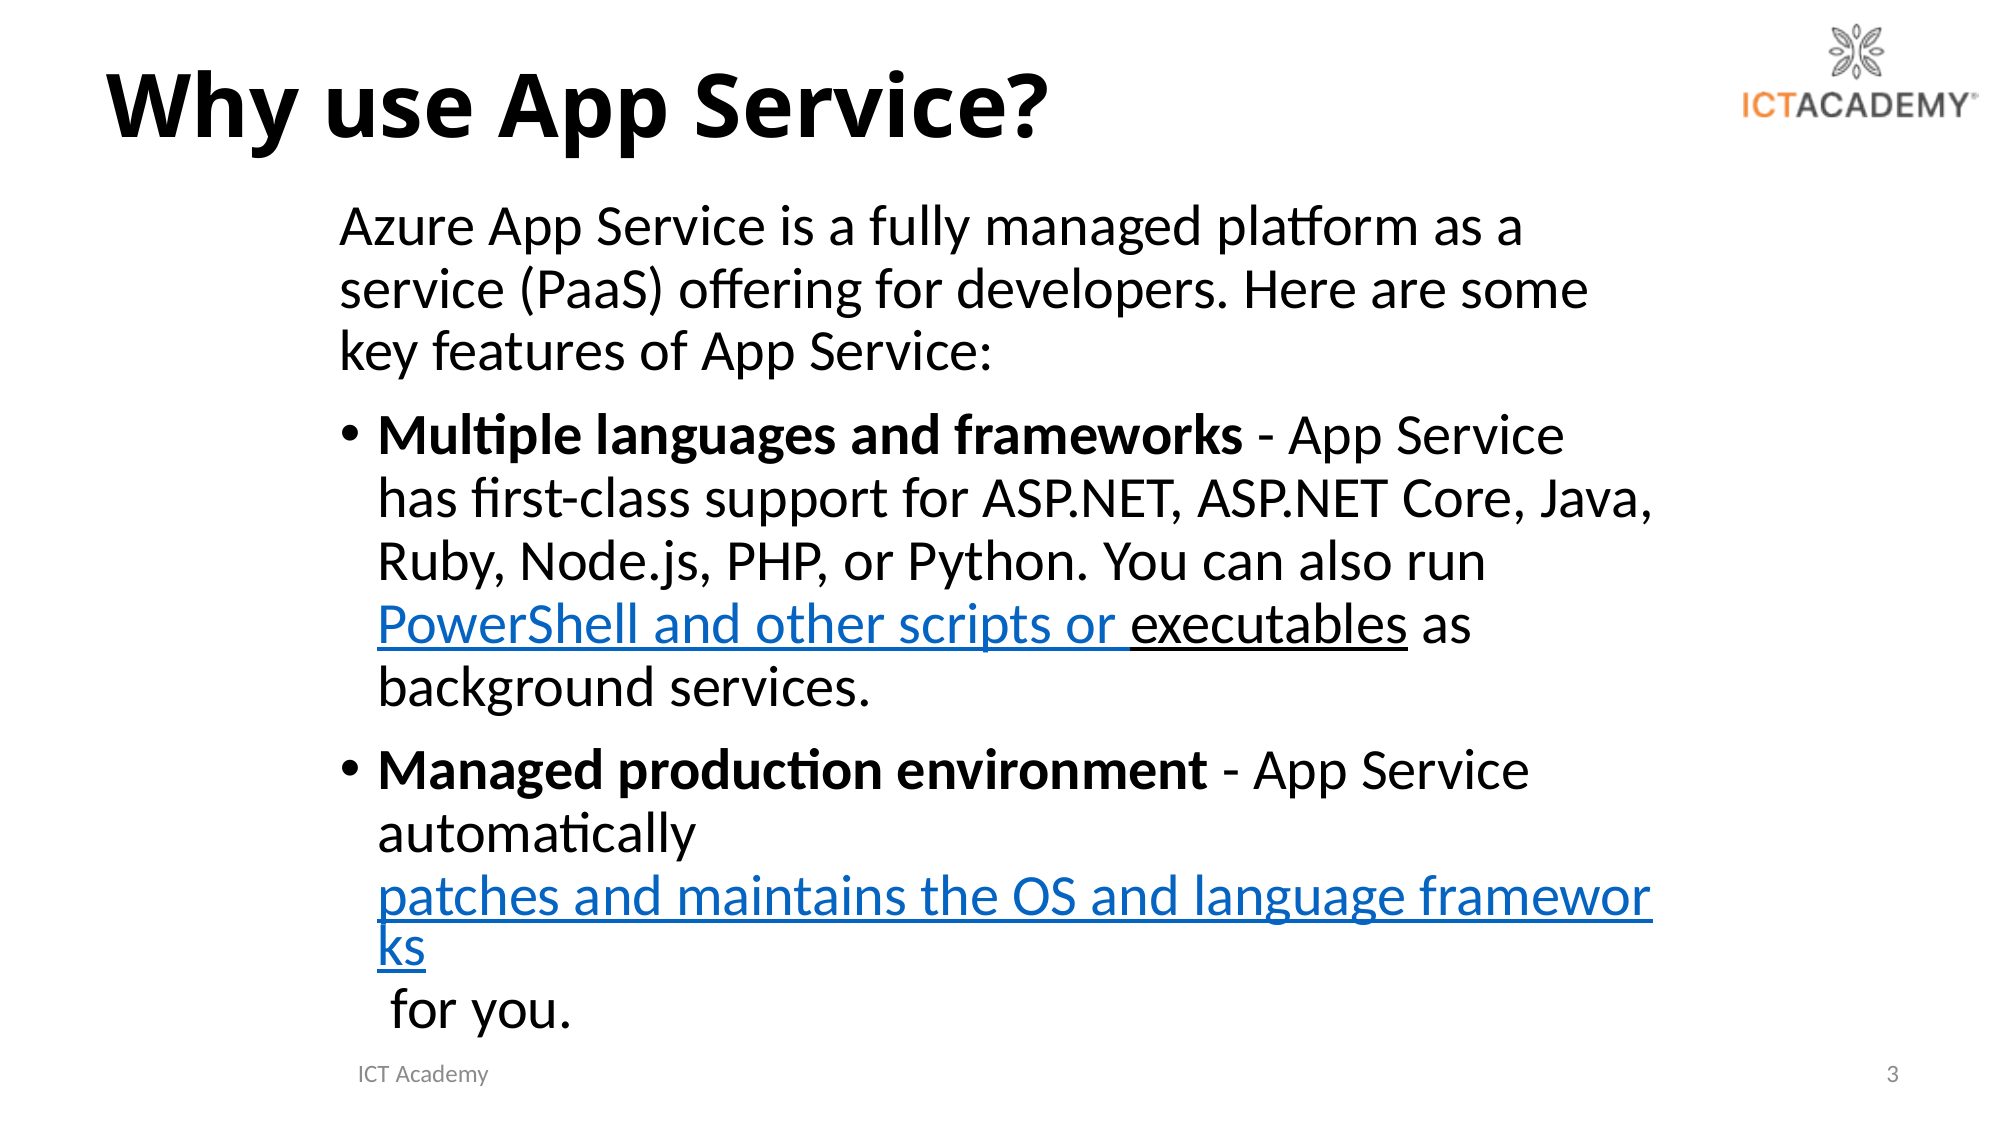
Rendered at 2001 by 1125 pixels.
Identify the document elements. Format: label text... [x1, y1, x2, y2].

footer ICT Academy [85, 1042, 761, 1103]
list Azure App Service is a fully managed platform as a service (PaaS) offering for developers. Here are some key features of App Service: Multiple languages and frameworks - App Service has first-class support for ASP.NET, ASP.NET Core, Java, Ruby, Node.js, PHP, or Python. You can also run PowerShell and other scripts or executables as background services. Managed production environment - App Service automatically patches and maintains the OS and language frameworks for you. [324, 187, 1675, 1005]
slide_number 3 [1464, 1042, 1915, 1103]
picture [1743, 22, 1979, 120]
title Why use App Service? [91, 52, 1670, 271]
